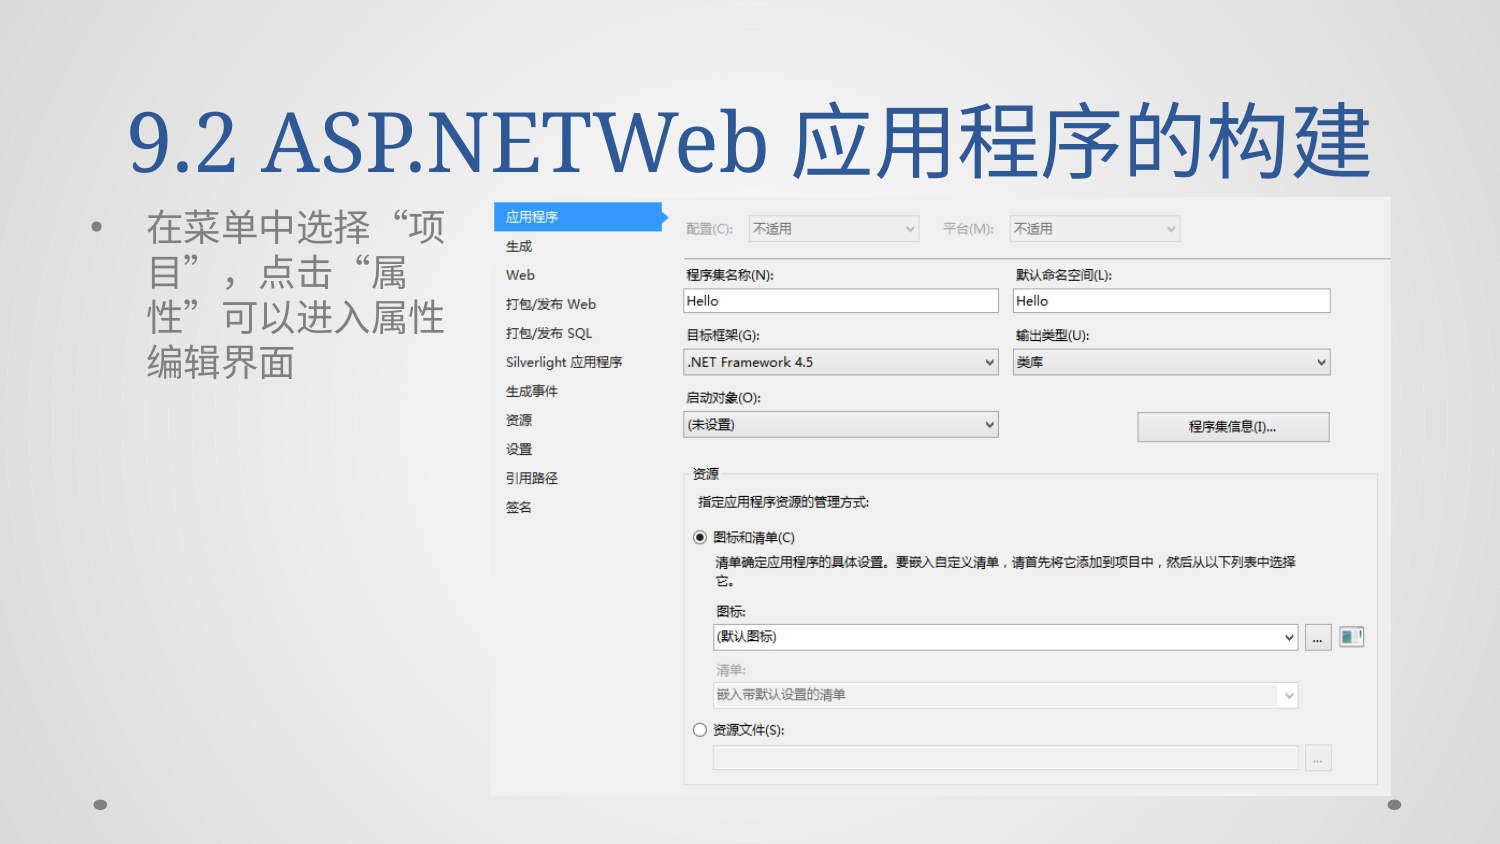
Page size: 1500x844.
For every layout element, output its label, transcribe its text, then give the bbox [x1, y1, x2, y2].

list 在菜单中选择“项目”，点击“属性”可以进入属性编辑界面 [75, 196, 479, 754]
title 9.2 ASP.NETWeb应用程序的构建 [75, 0, 1425, 197]
picture [489, 197, 1391, 797]
